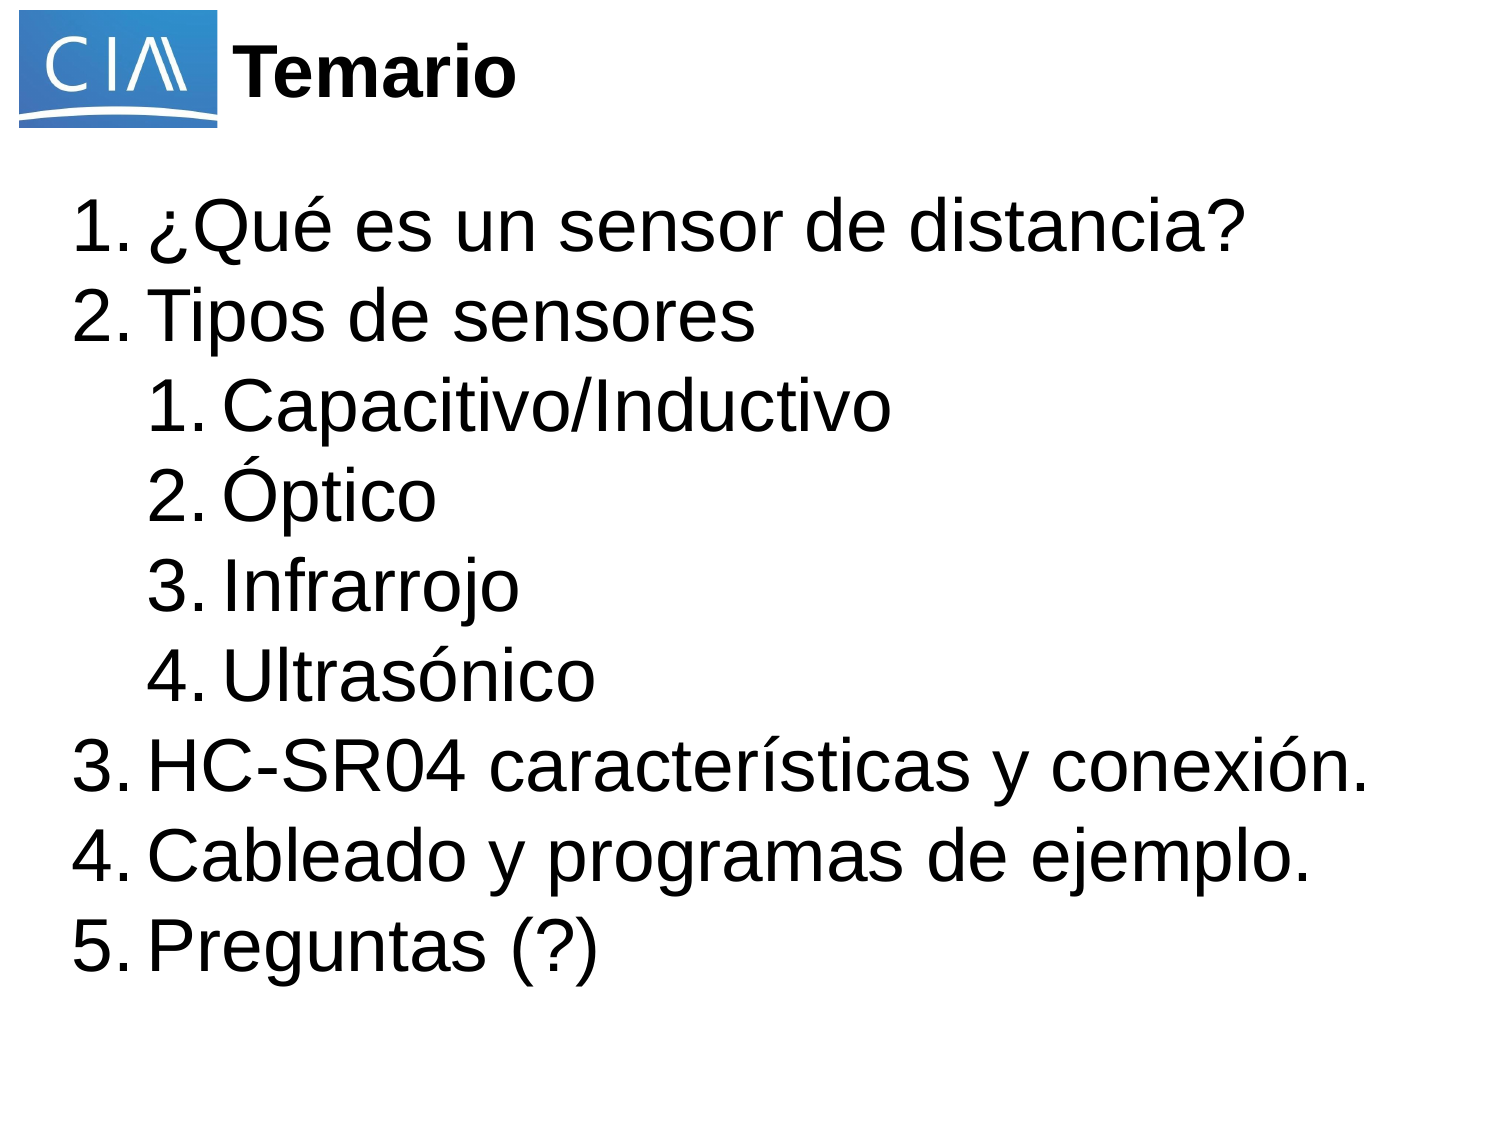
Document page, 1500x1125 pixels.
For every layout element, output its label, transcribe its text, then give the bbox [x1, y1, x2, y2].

picture [18, 9, 218, 128]
list ¿Qué es un sensor de distancia? Tipos de sensores Capacitivo/Inductivo Óptico Infrarrojo Ultrasónico HC-SR04 características y conexión. Cableado y programas de ejemplo. Preguntas (?) [56, 161, 1408, 1117]
text_box Temario [217, 0, 1500, 128]
